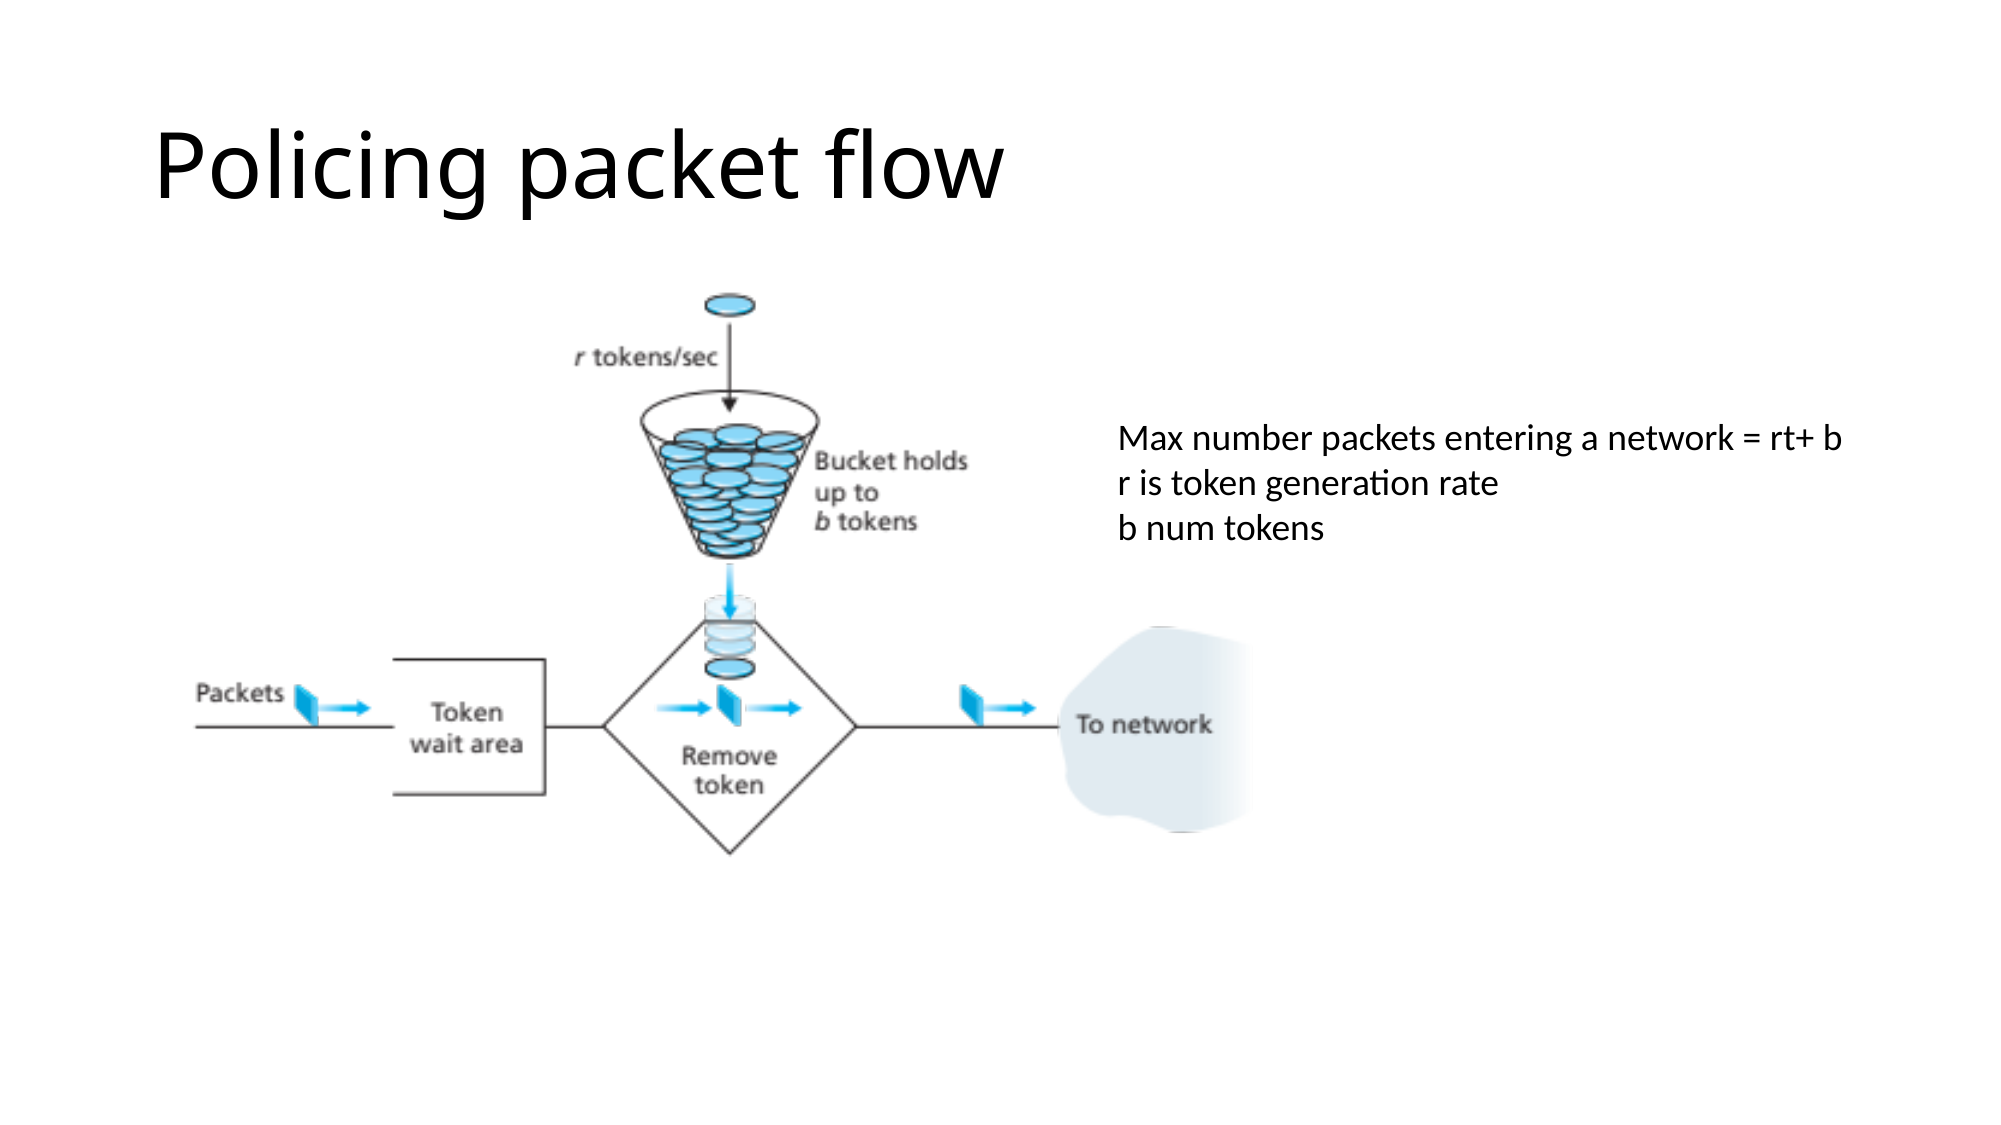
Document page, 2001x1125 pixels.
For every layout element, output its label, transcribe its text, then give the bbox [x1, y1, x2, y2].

picture [158, 277, 1301, 874]
text_box Max number packets entering a network = rt+ b r is token generation rate b num tokens [1301, 405, 1859, 556]
title Policing packet flow [137, 59, 1863, 278]
